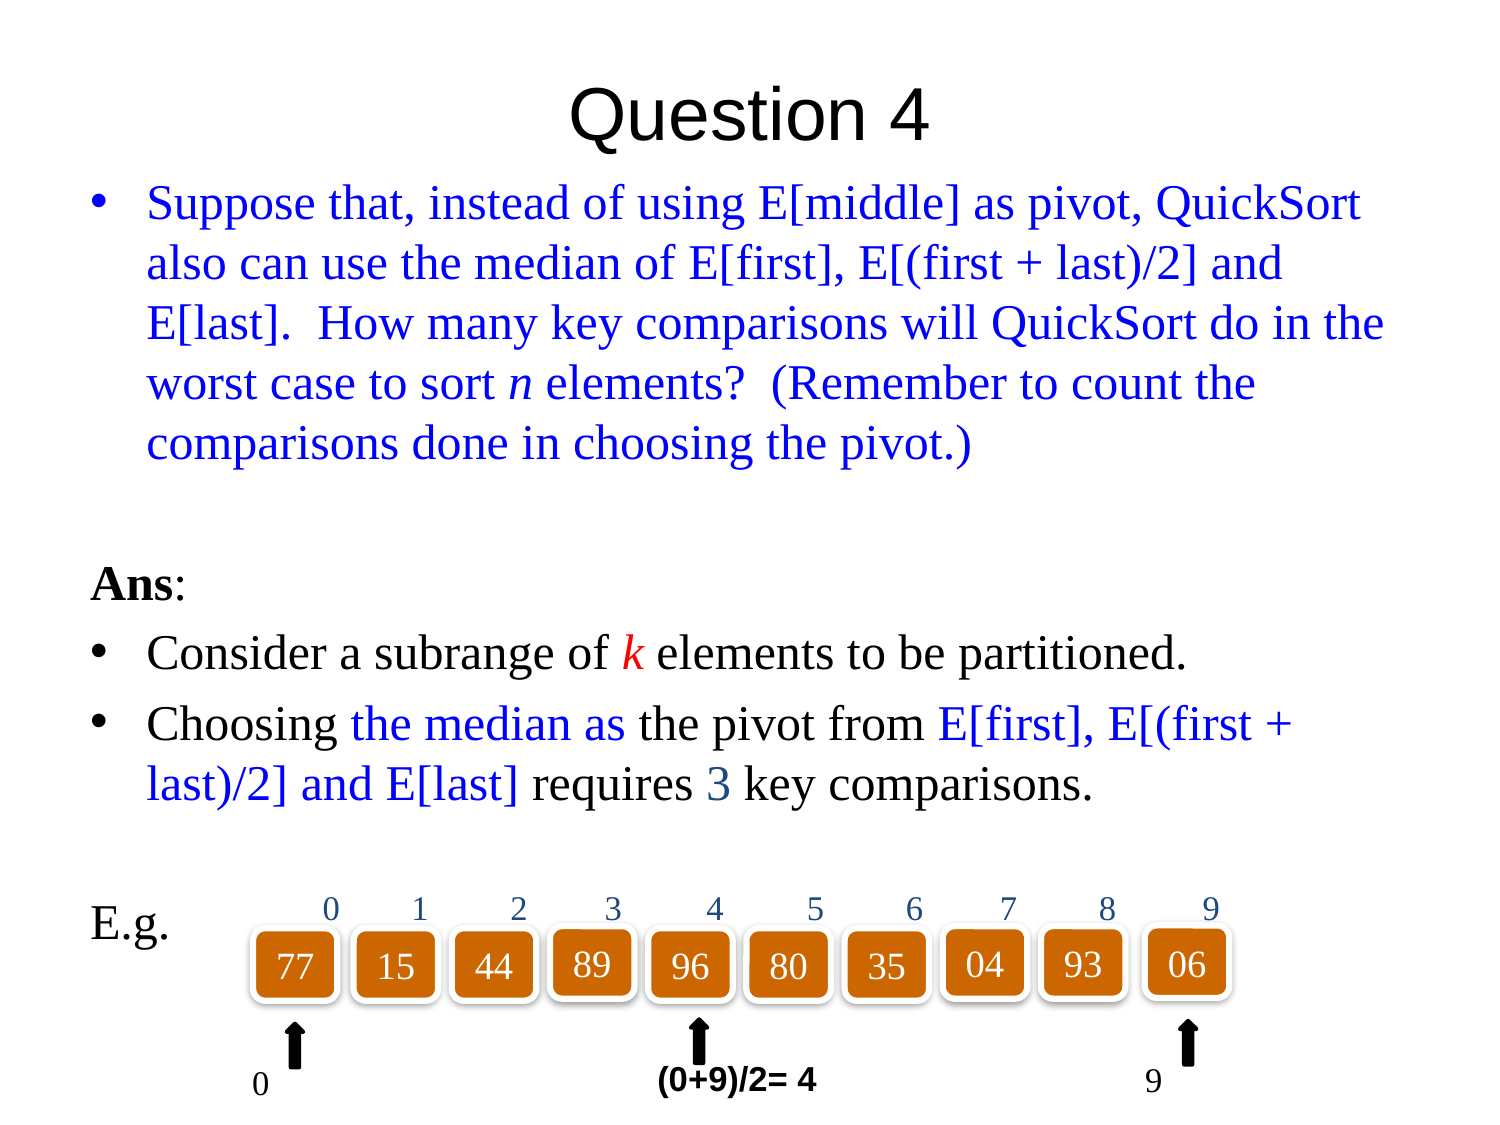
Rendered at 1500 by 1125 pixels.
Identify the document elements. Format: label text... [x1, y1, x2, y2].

text_box 15 [350, 925, 442, 1004]
text_box 7 [969, 870, 1048, 943]
text_box 44 [448, 925, 540, 1004]
list Suppose that, instead of using E[middle] as pivot, QuickSort also can use the median of E[first], E[(first + last)/2] and E[last]. How many key comparisons will QuickSort do in the worst case to sort n elements? (Remember to count the comparisons done in choosing the pivot.) Ans: Consider a subrange of k elements to be partitioned. Choosing the median as the pivot from E[first], E[(first + last)/2] and E[last] requires 3 key comparisons. E.g. [75, 162, 1425, 1050]
text_box 6 [875, 870, 954, 943]
title Question 4 [75, 45, 1425, 162]
text_box 3 [574, 870, 653, 943]
text_box 06 [1141, 922, 1233, 1002]
text_box 77 [249, 925, 341, 1004]
text_box 5 [776, 870, 855, 943]
text_box 04 [939, 922, 1031, 1002]
text_box 93 [1037, 922, 1129, 1002]
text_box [237, 1023, 304, 1111]
text_box 0 [292, 870, 371, 943]
text_box 2 [479, 870, 559, 943]
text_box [642, 1019, 833, 1107]
text_box 1 [380, 870, 460, 943]
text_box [1131, 1020, 1197, 1108]
text_box 8 [1068, 870, 1147, 943]
text_box 80 [743, 925, 835, 1004]
text_box 9 [1172, 870, 1251, 943]
text_box 35 [841, 925, 933, 1004]
text_box 96 [644, 925, 736, 1004]
text_box 4 [676, 870, 755, 943]
text_box 89 [546, 922, 638, 1002]
